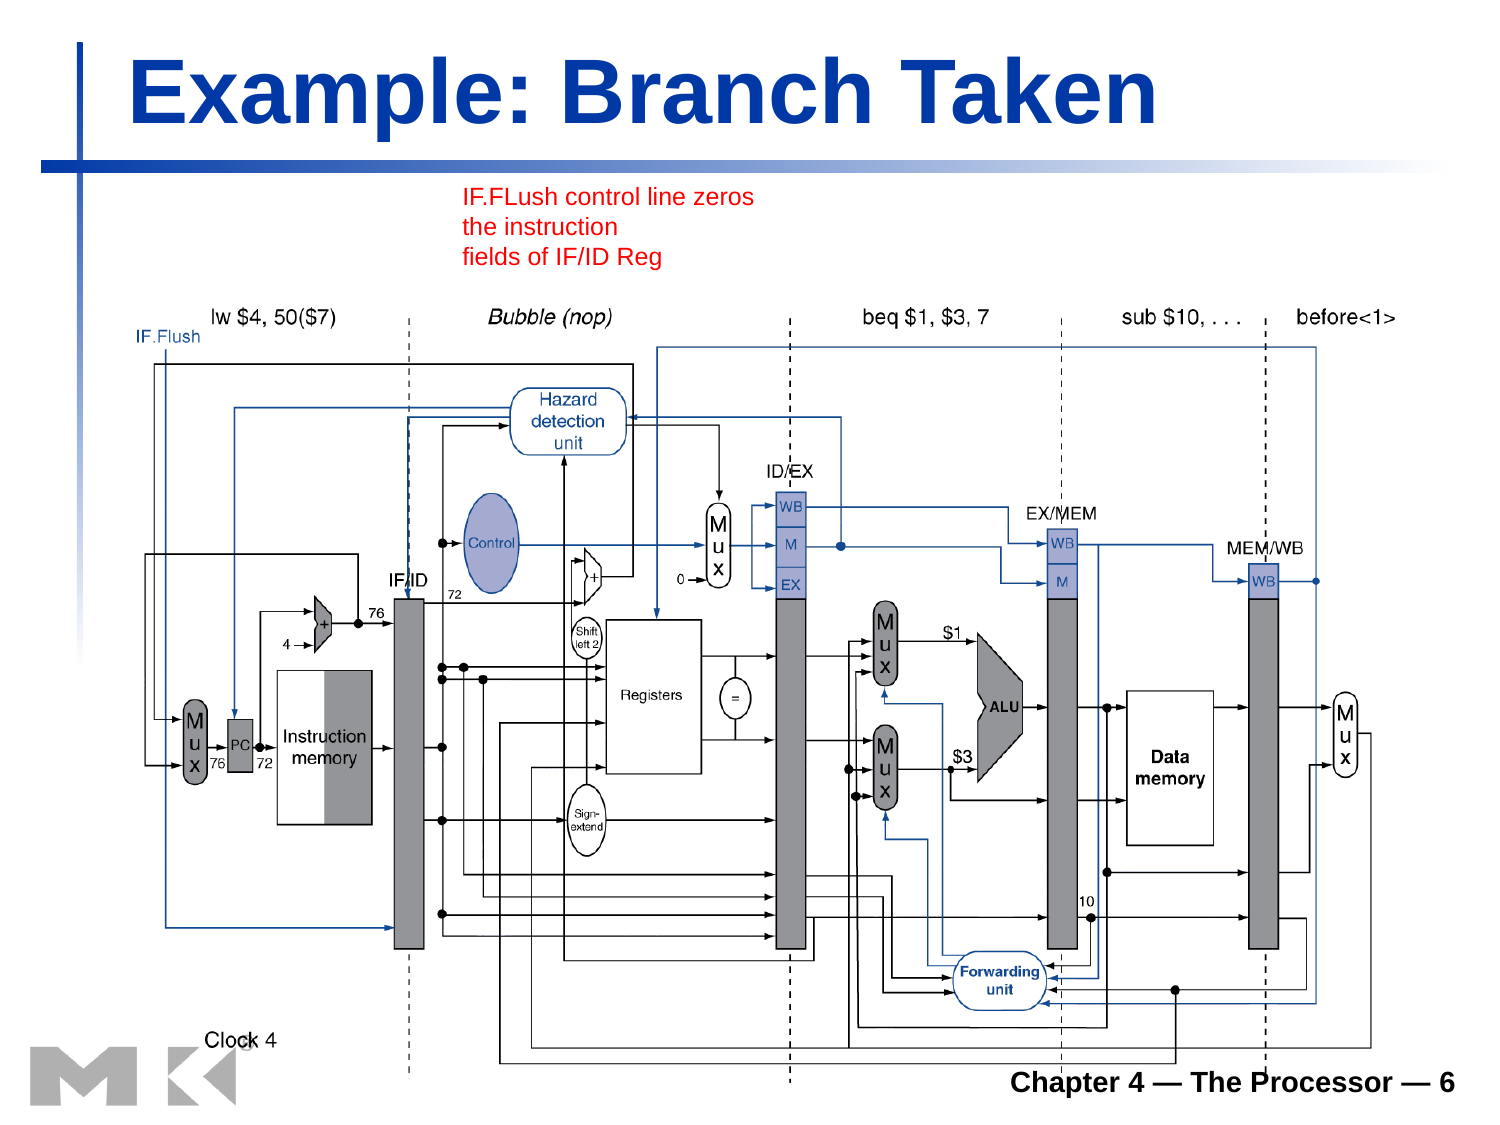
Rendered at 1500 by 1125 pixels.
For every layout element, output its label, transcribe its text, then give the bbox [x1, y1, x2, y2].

footer Chapter 4 — The Processor — 6 [277, 1046, 1471, 1106]
text_box IF.FLush control line zeros the instruction fields of IF/ID Reg [447, 172, 777, 278]
picture [29, 307, 1424, 1106]
title Example: Branch Taken [112, 23, 1468, 149]
